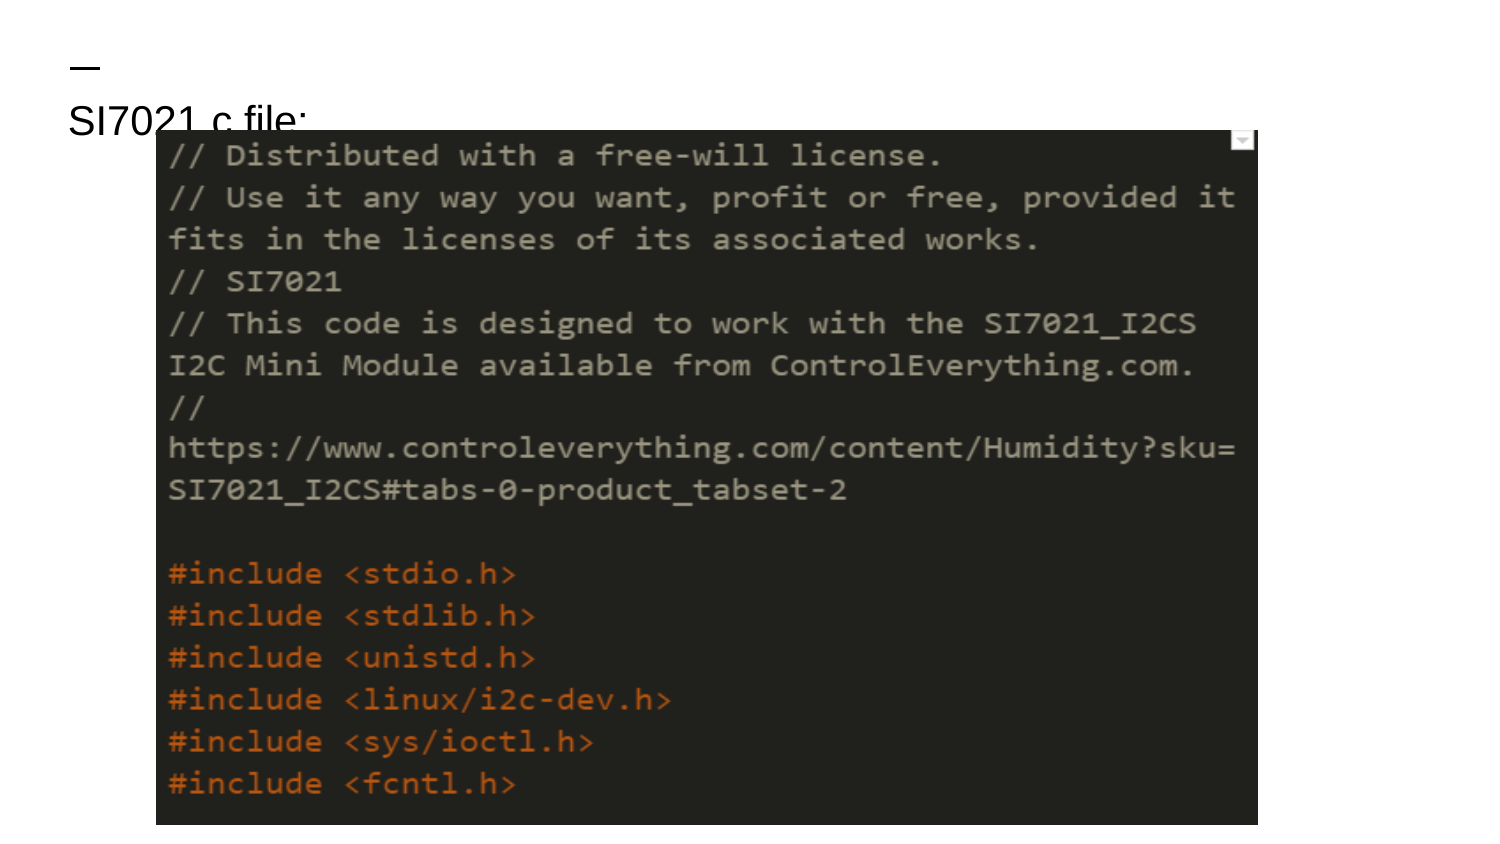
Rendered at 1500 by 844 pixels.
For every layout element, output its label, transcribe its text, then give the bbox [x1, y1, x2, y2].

list SI7021.c file: [52, 80, 1438, 782]
picture [156, 129, 1258, 825]
